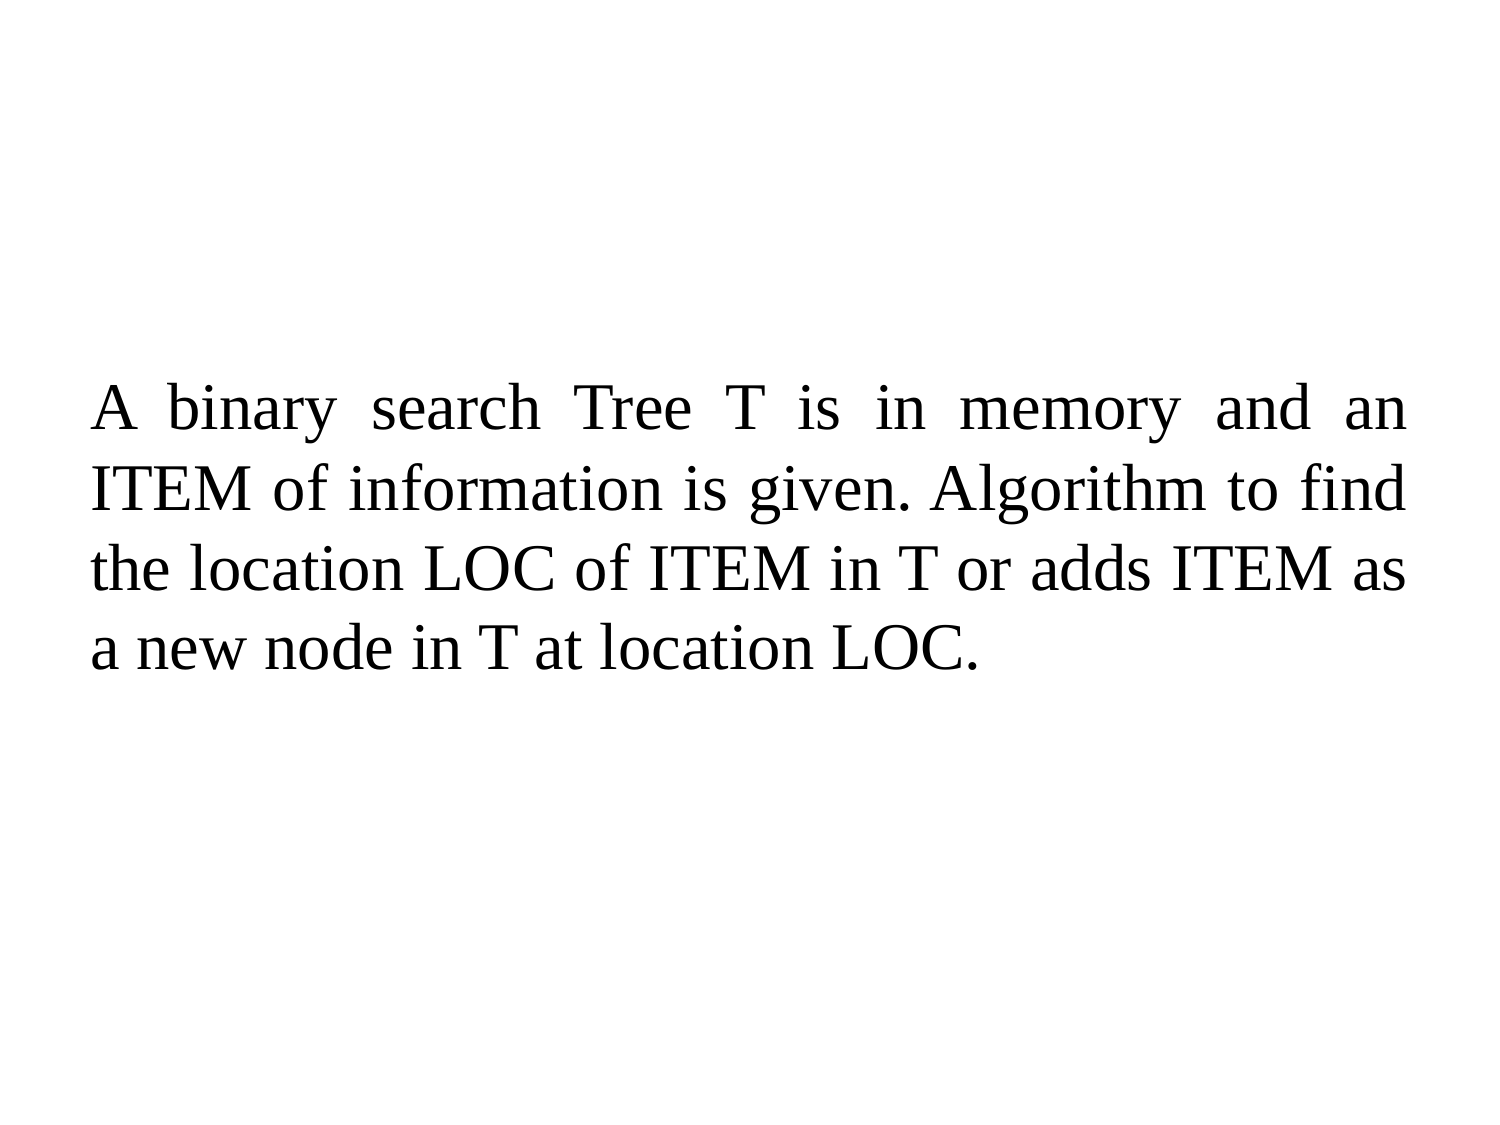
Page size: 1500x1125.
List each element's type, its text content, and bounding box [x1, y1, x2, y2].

list A binary search Tree T is in memory and an ITEM of information is given. Algorithm to find the location LOC of ITEM in T or adds ITEM as a new node in T at location LOC. [75, 262, 1425, 1005]
